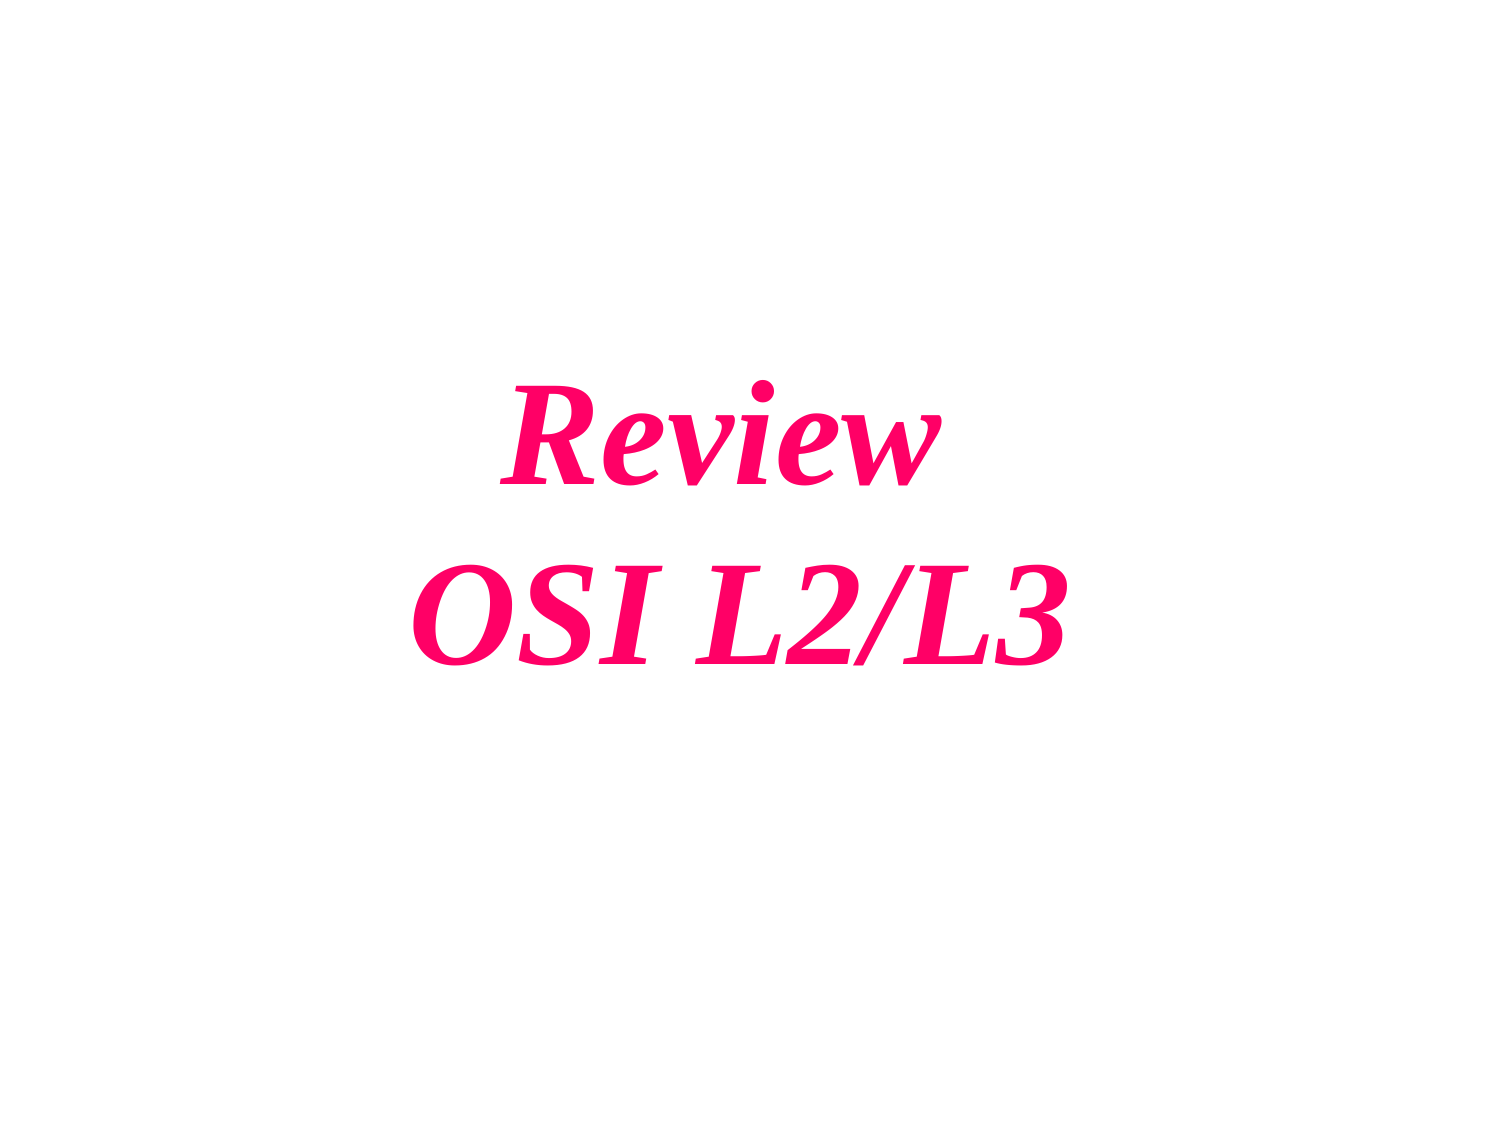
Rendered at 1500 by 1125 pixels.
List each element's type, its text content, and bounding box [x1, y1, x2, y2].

text_box Review OSI L2/L3 [393, 327, 1087, 702]
